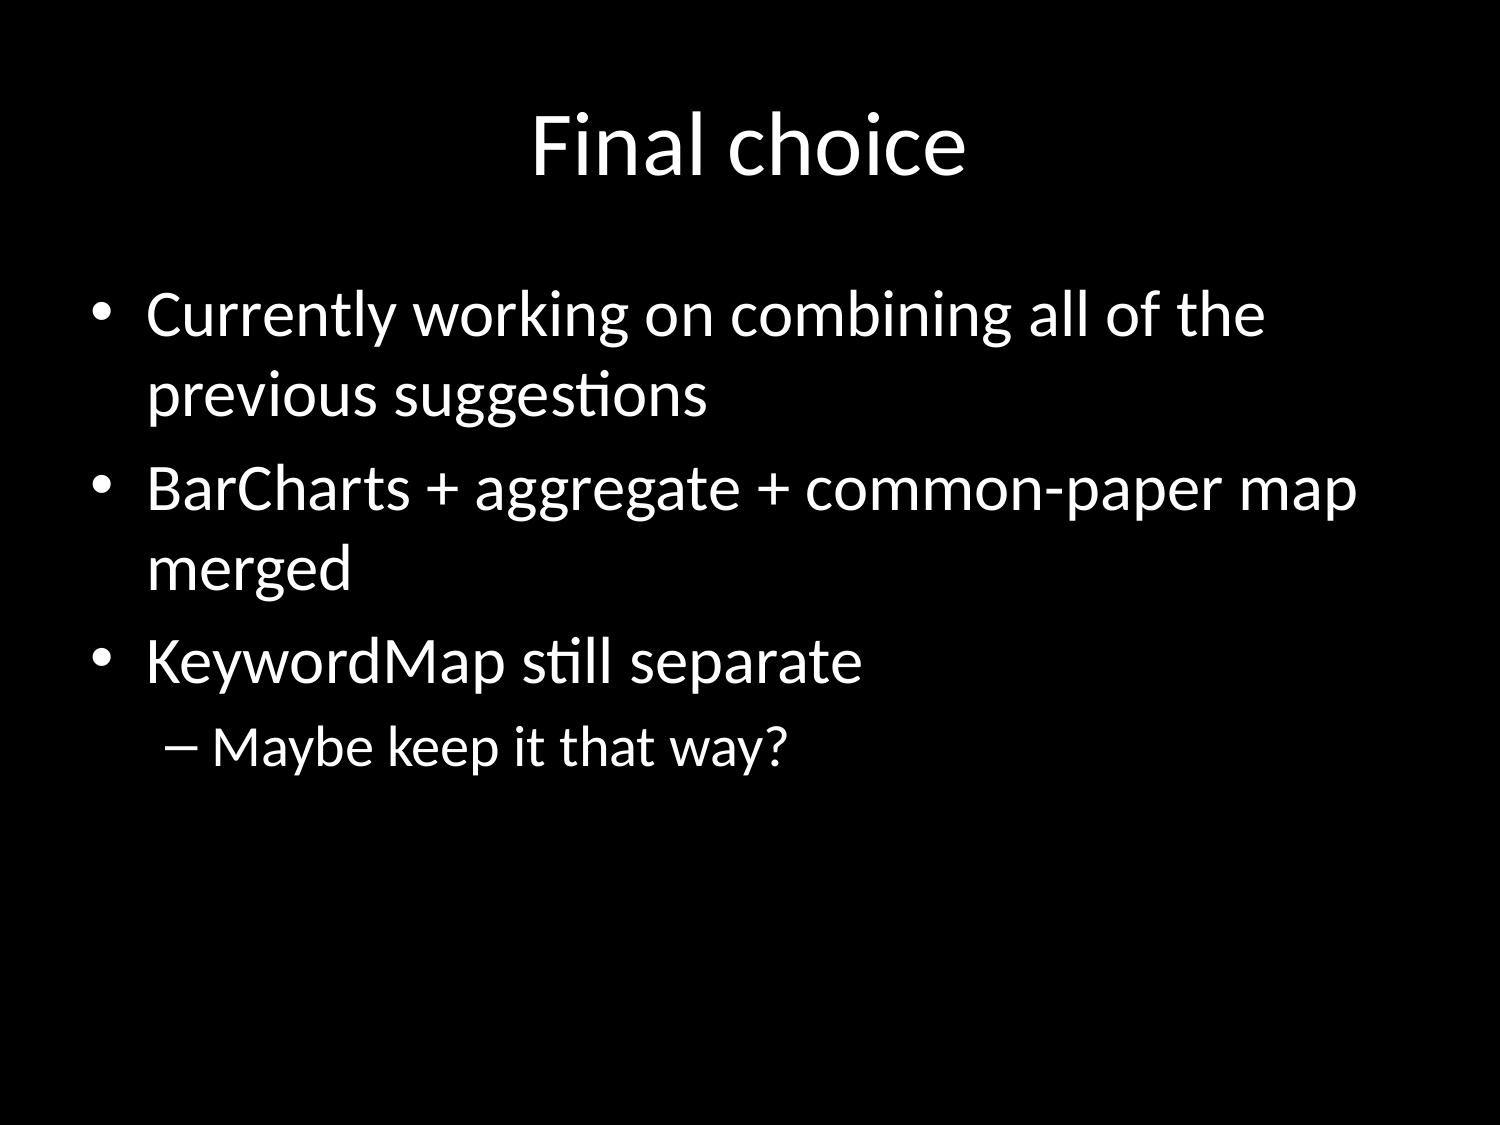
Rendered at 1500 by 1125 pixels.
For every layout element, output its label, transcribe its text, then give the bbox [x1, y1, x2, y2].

list Currently working on combining all of the previous suggestions BarCharts + aggregate + common-paper map merged KeywordMap still separate Maybe keep it that way? [75, 262, 1425, 1005]
title Final choice [75, 45, 1425, 233]
